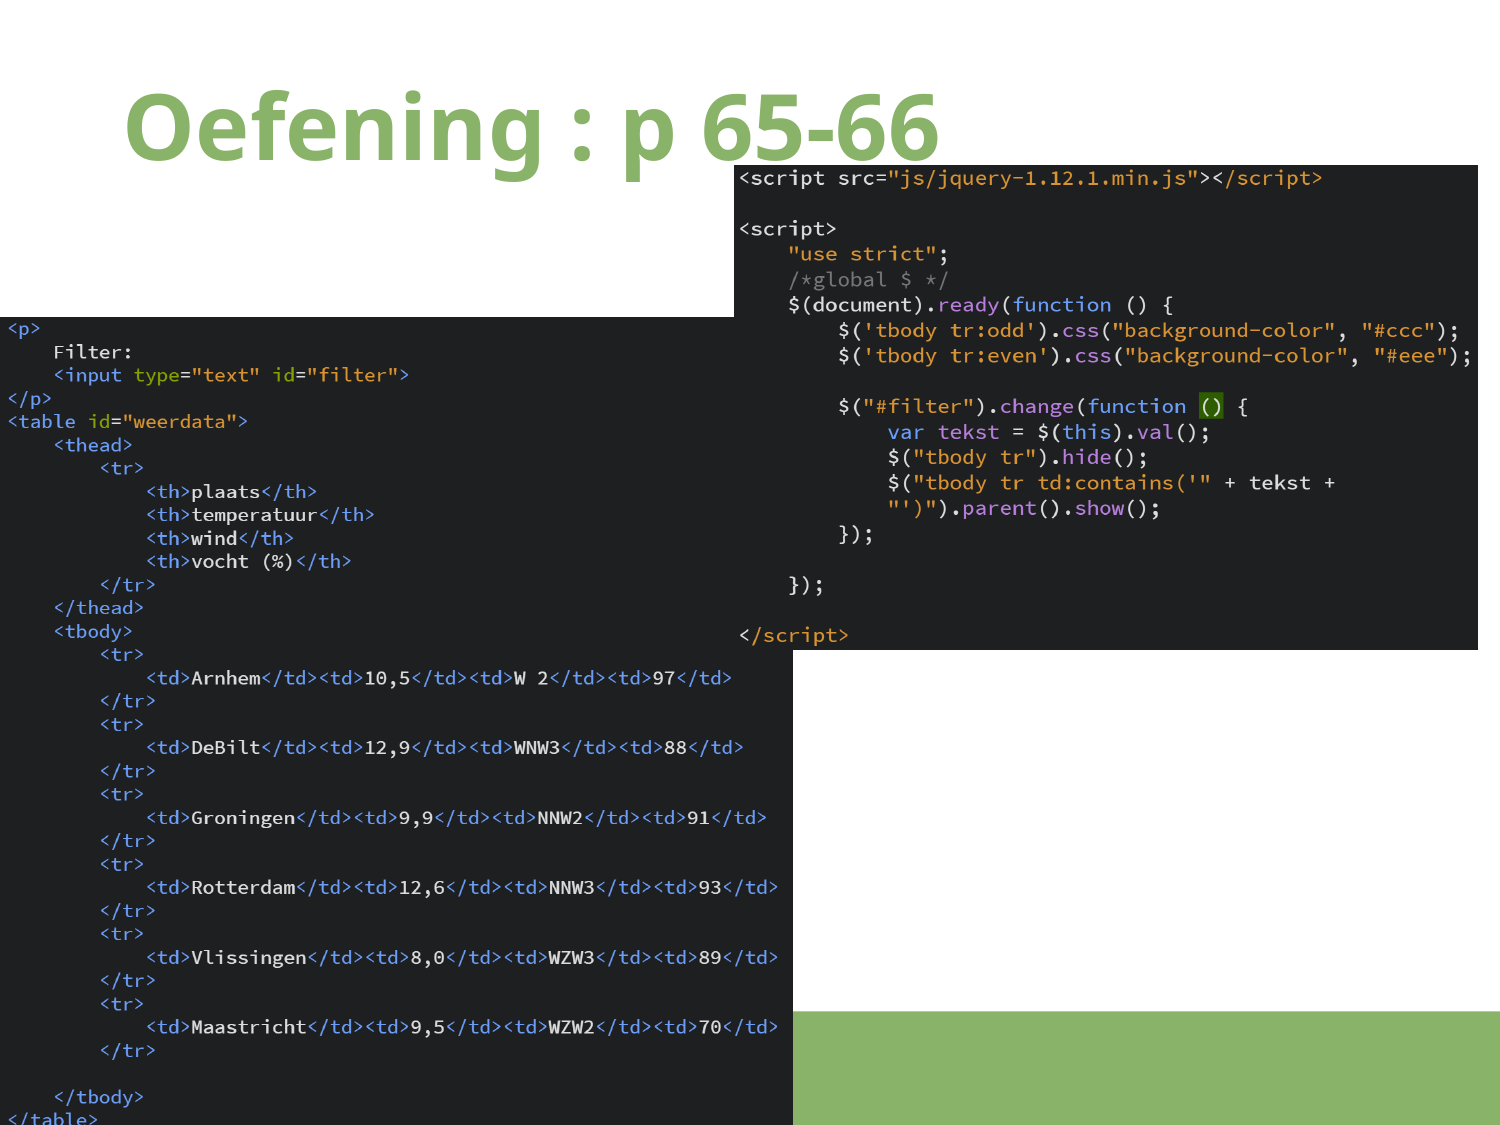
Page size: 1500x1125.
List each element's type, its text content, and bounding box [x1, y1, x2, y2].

picture [0, 164, 1479, 1125]
title Oefening : p 65-66 [107, 30, 1425, 218]
